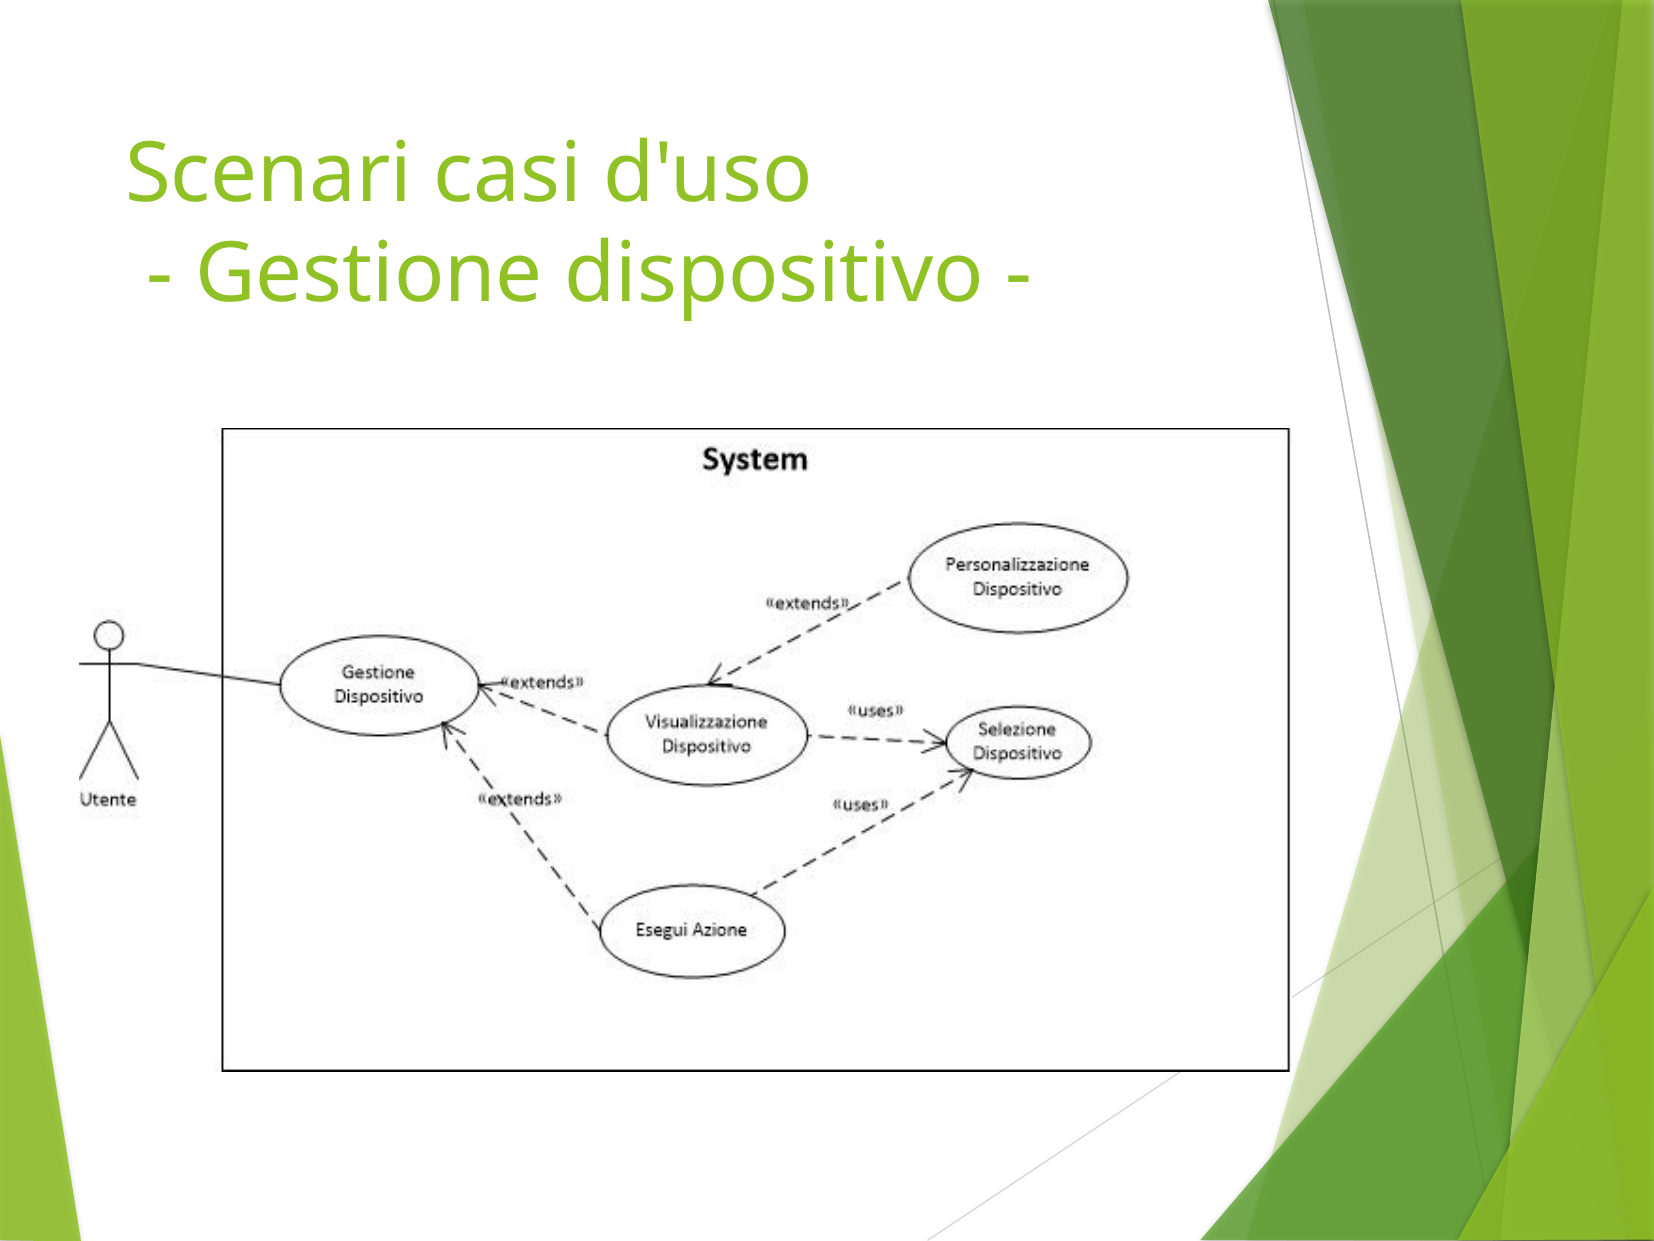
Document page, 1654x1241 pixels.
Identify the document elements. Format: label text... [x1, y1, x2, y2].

title Scenari casi d'uso - Gestione dispositivo - [110, 110, 1259, 350]
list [78, 428, 1292, 1073]
